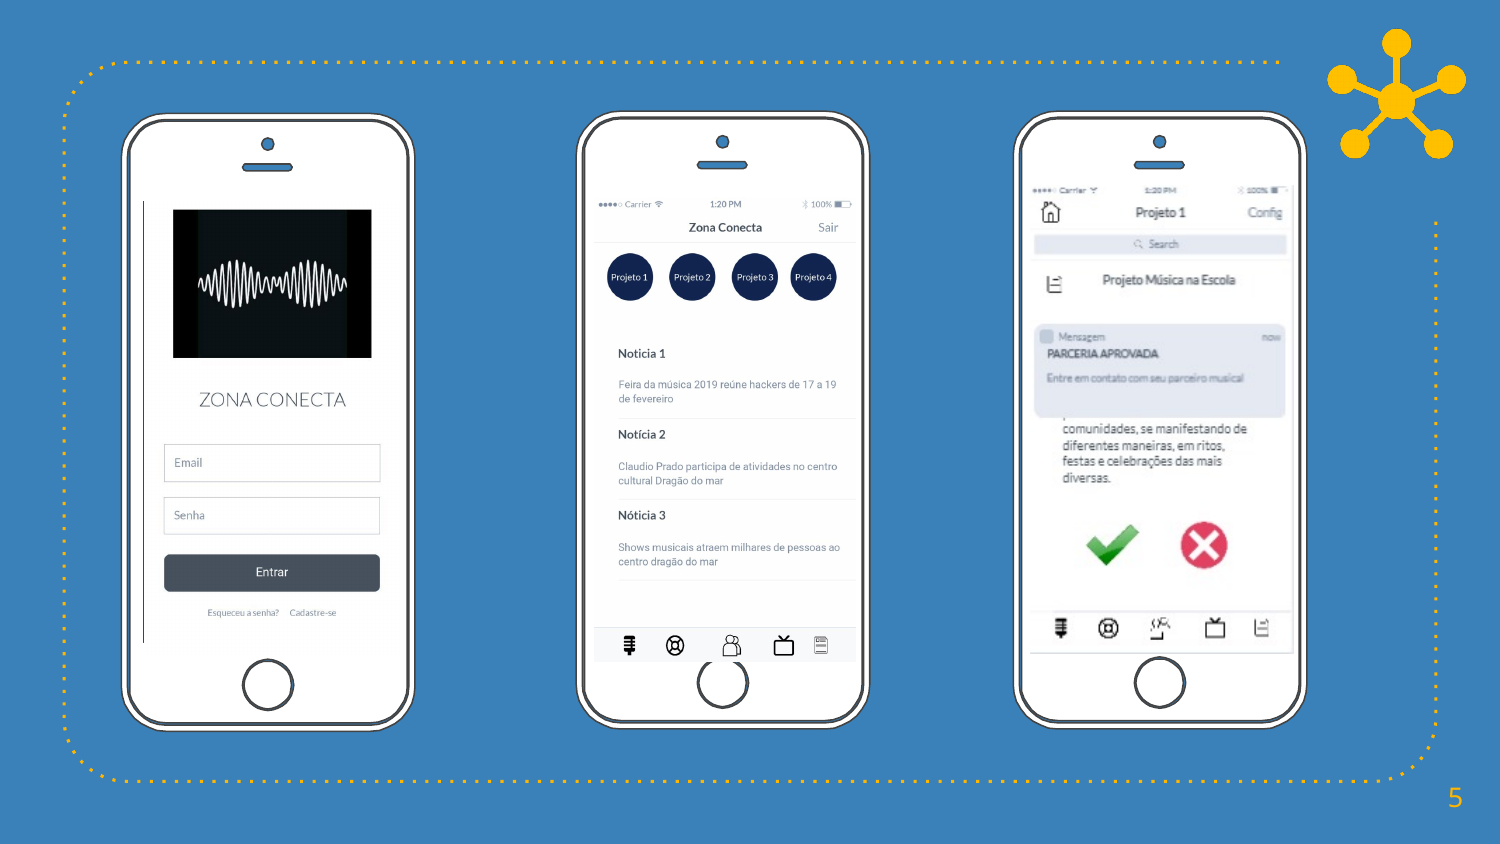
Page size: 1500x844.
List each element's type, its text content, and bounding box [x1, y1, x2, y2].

picture [144, 201, 400, 655]
text_box [576, 111, 870, 729]
picture [1308, 5, 1485, 183]
picture [1029, 184, 1295, 655]
text_box [1013, 111, 1307, 729]
text_box [121, 113, 415, 732]
picture [593, 197, 856, 662]
slide_number 5 [1411, 753, 1500, 844]
